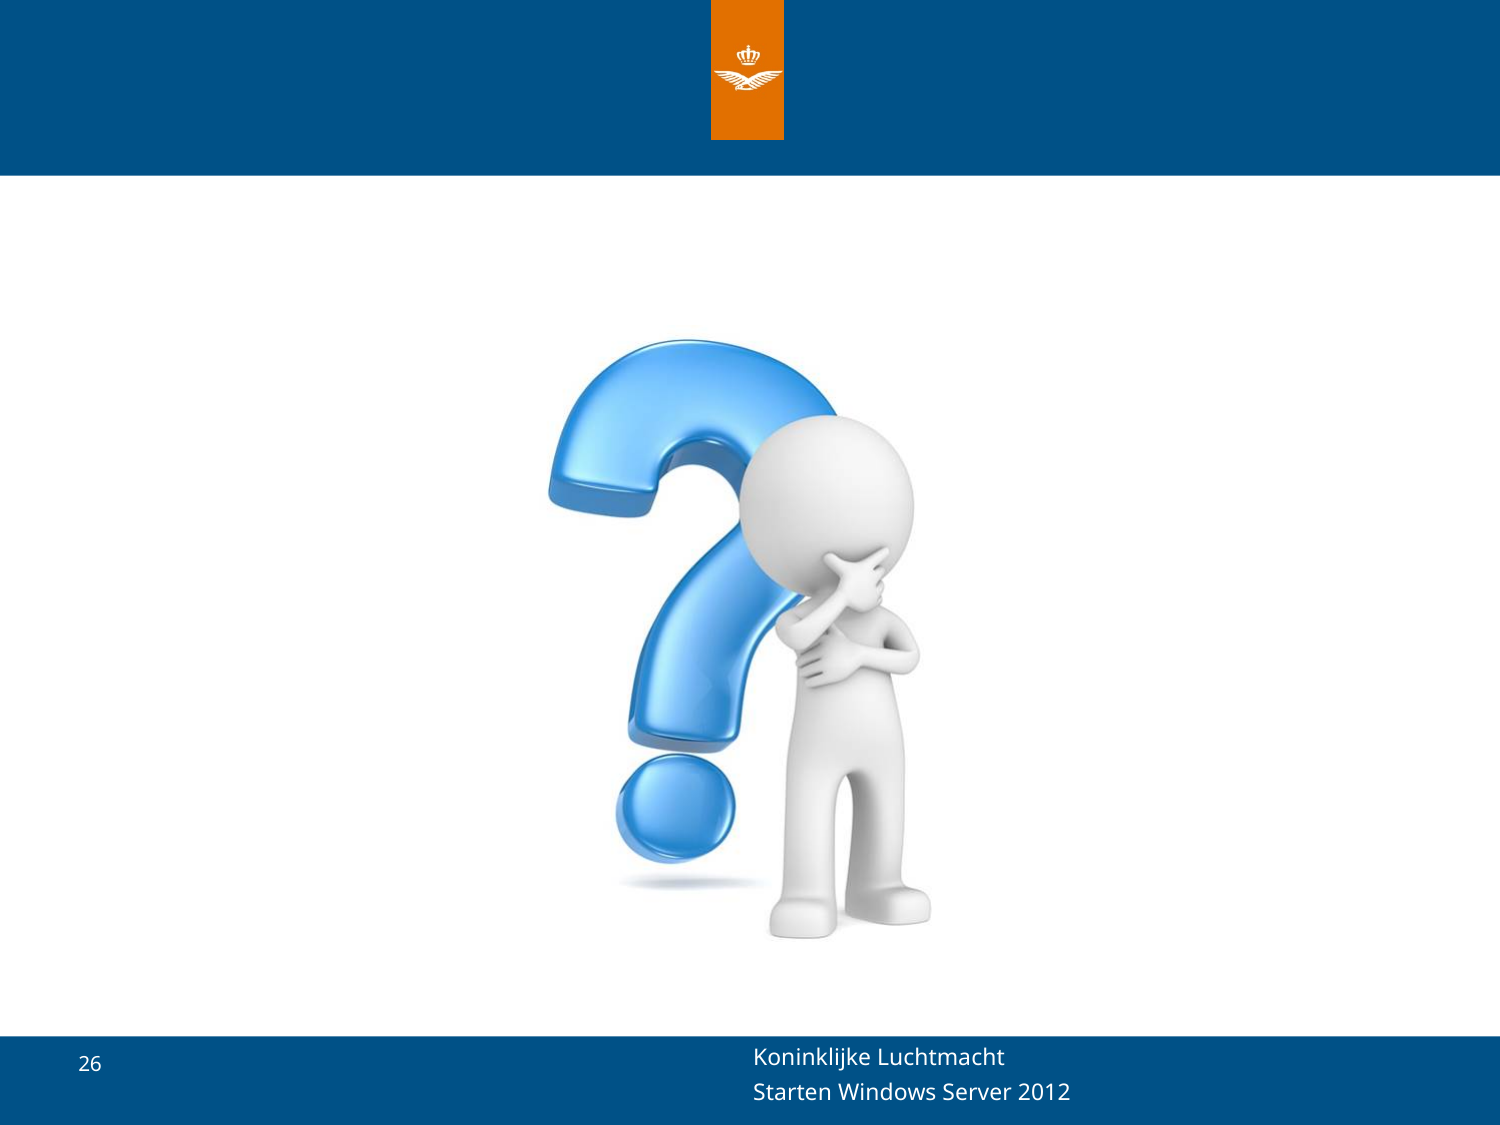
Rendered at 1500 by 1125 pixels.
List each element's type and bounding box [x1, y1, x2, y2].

list [531, 324, 944, 954]
picture [711, 0, 784, 140]
